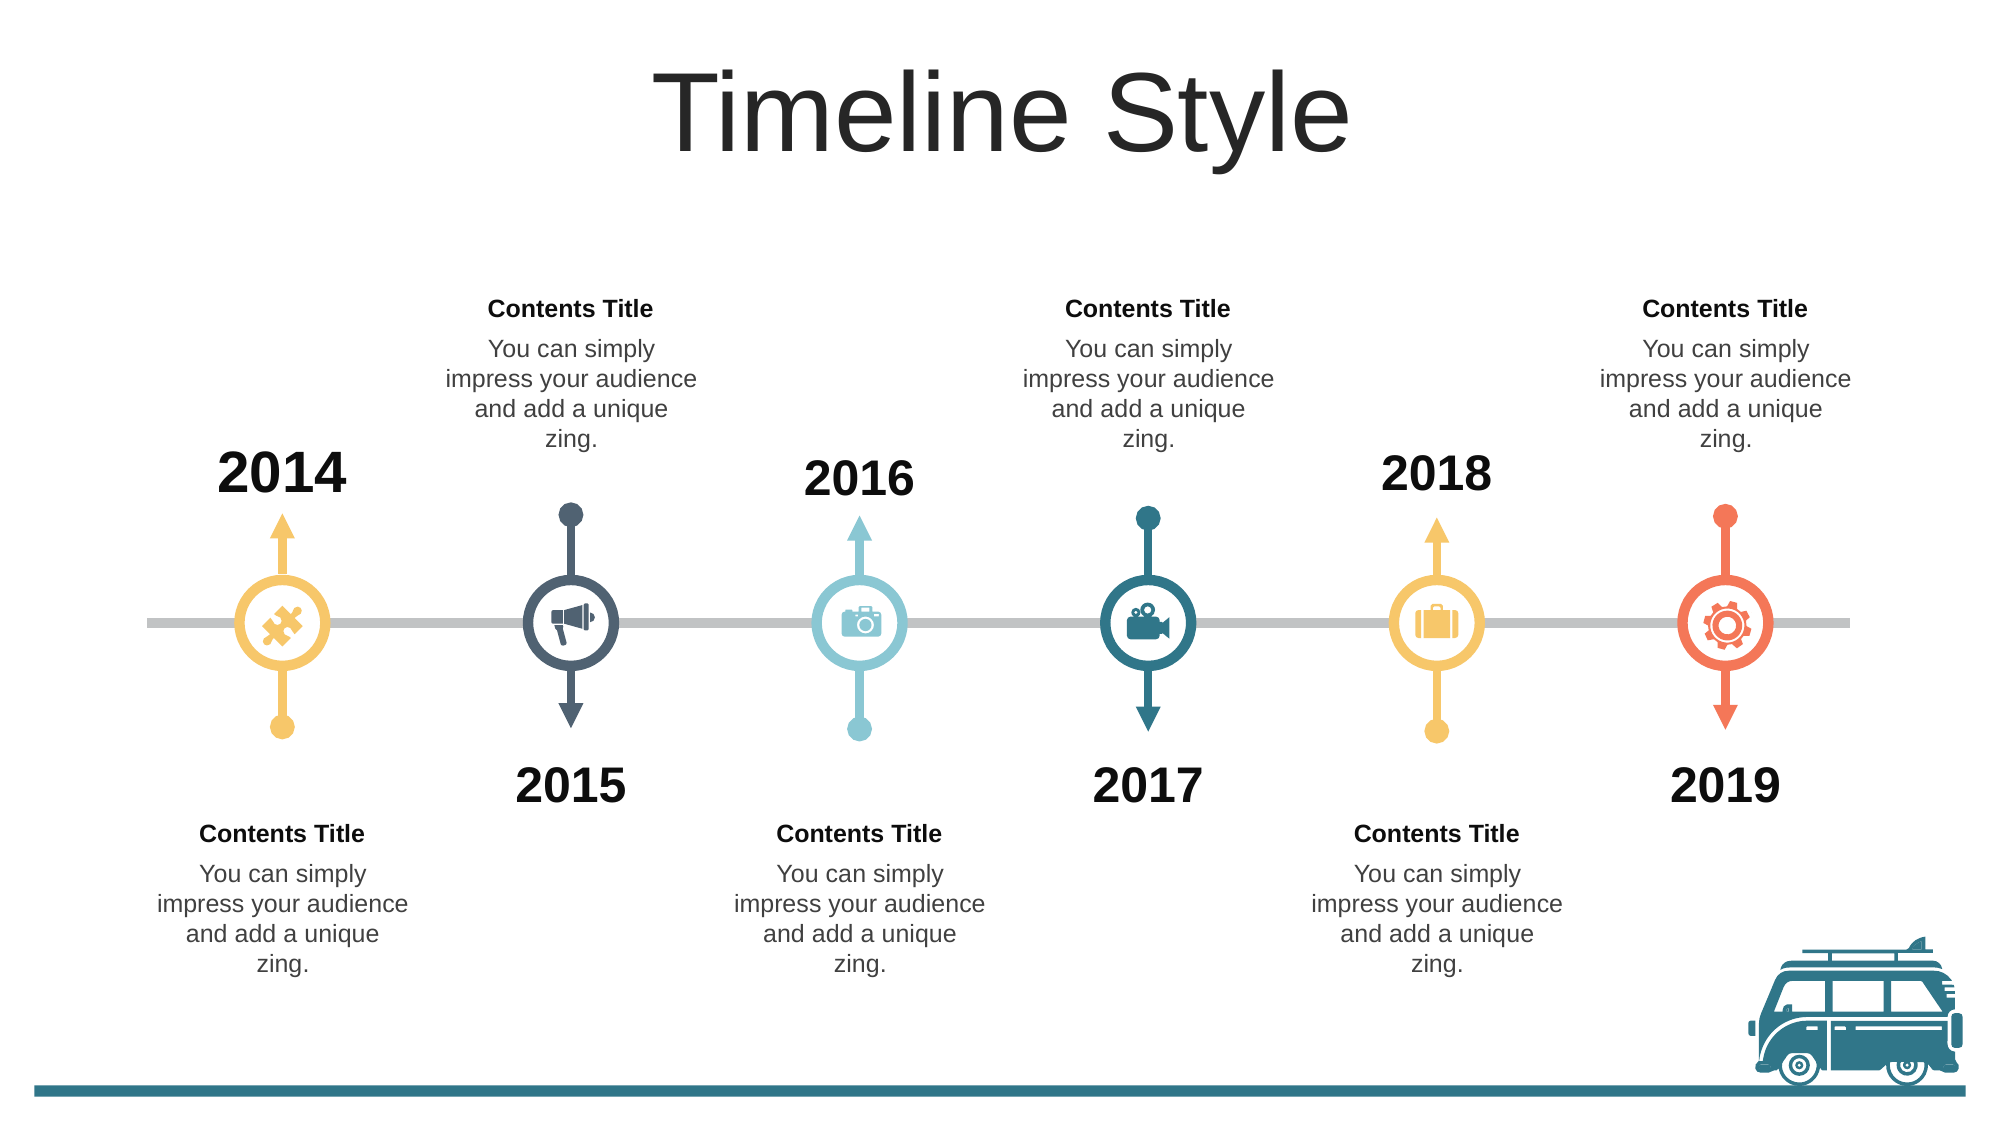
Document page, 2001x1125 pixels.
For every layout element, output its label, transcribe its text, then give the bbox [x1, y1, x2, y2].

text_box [717, 809, 1002, 957]
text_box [1105, 518, 1192, 732]
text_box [140, 809, 424, 957]
text_box 2015 [473, 745, 669, 821]
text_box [1295, 809, 1579, 957]
text_box 2014 [184, 426, 380, 512]
text_box 2016 [761, 438, 958, 513]
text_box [1682, 516, 1769, 730]
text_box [429, 284, 713, 432]
text_box 2019 [1627, 745, 1824, 821]
text_box 2017 [1050, 745, 1246, 821]
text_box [527, 514, 614, 729]
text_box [1583, 284, 1868, 432]
text_box 2018 [1339, 433, 1535, 509]
list Timeline Style [53, 55, 1952, 175]
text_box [239, 513, 326, 727]
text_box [1393, 517, 1480, 732]
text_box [816, 515, 903, 730]
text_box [1006, 284, 1290, 432]
